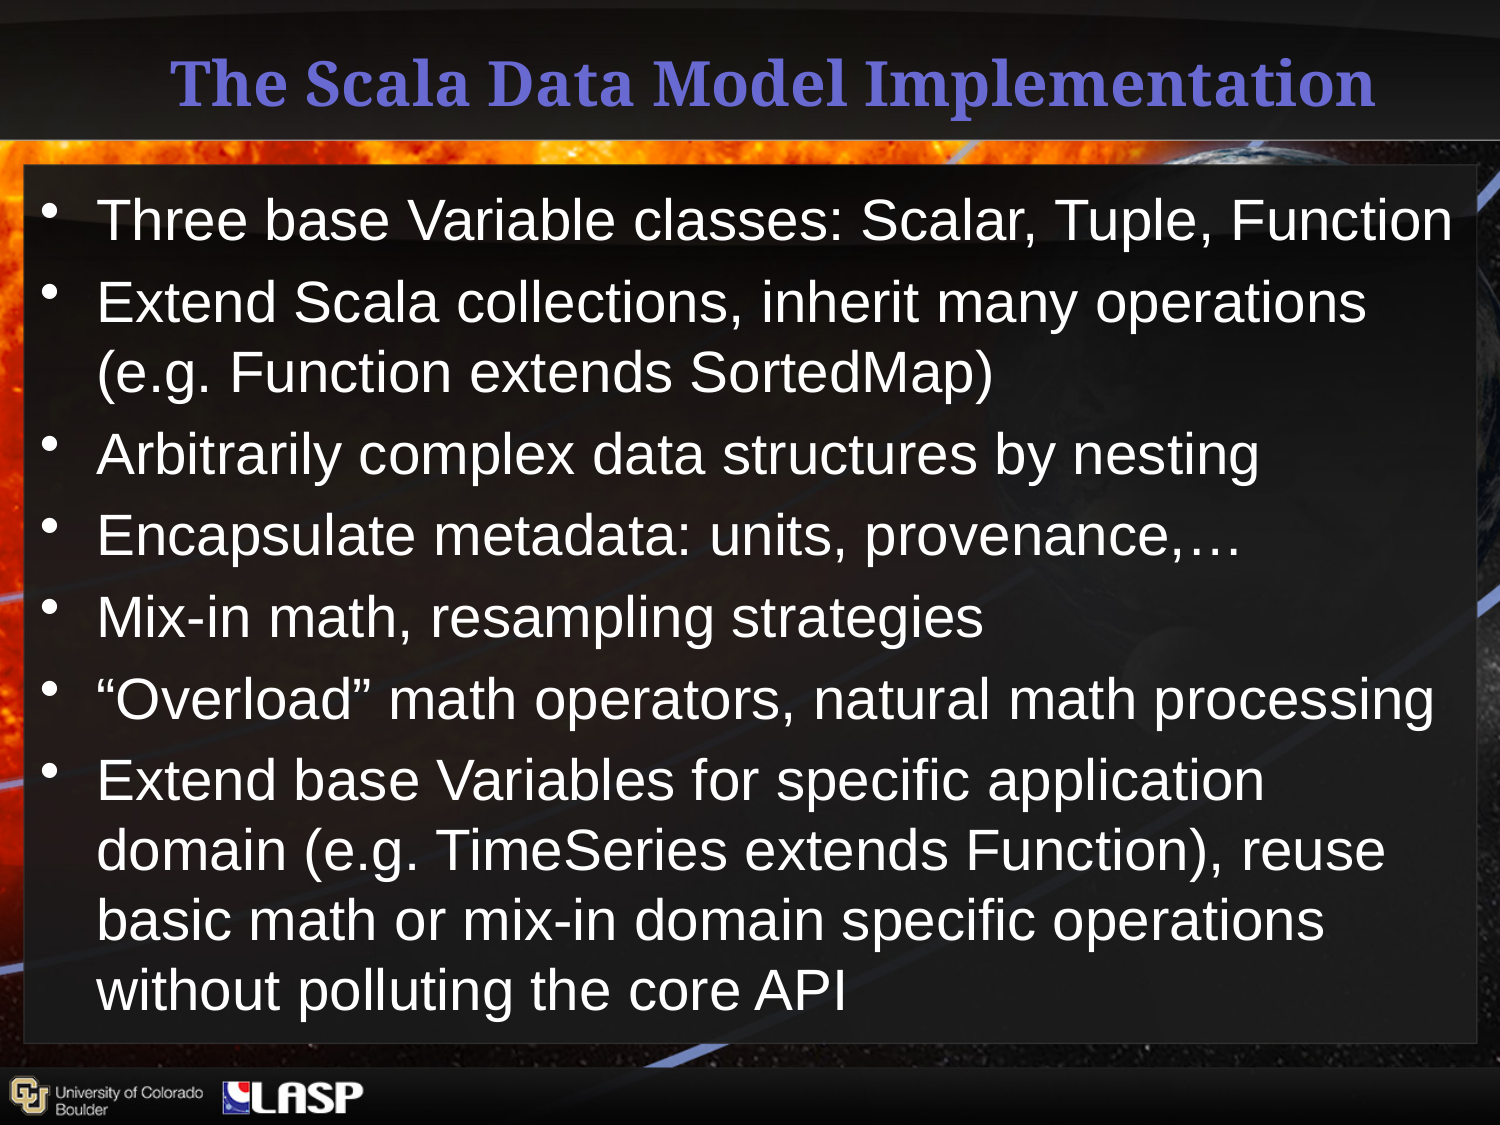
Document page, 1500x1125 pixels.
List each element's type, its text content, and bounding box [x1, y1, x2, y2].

title The Scala Data Model Implementation [24, 24, 1500, 138]
list Three base Variable classes: Scalar, Tuple, Function Extend Scala collections, inherit many operations (e.g. Function extends SortedMap) Arbitrarily complex data structures by nesting Encapsulate metadata: units, provenance,… Mix-in math, resampling strategies “Overload” math operators, natural math processing Extend base Variables for specific application domain (e.g. TimeSeries extends Function), reuse basic math or mix-in domain specific operations without polluting the core API [24, 174, 1488, 1074]
picture [0, 0, 1500, 1125]
